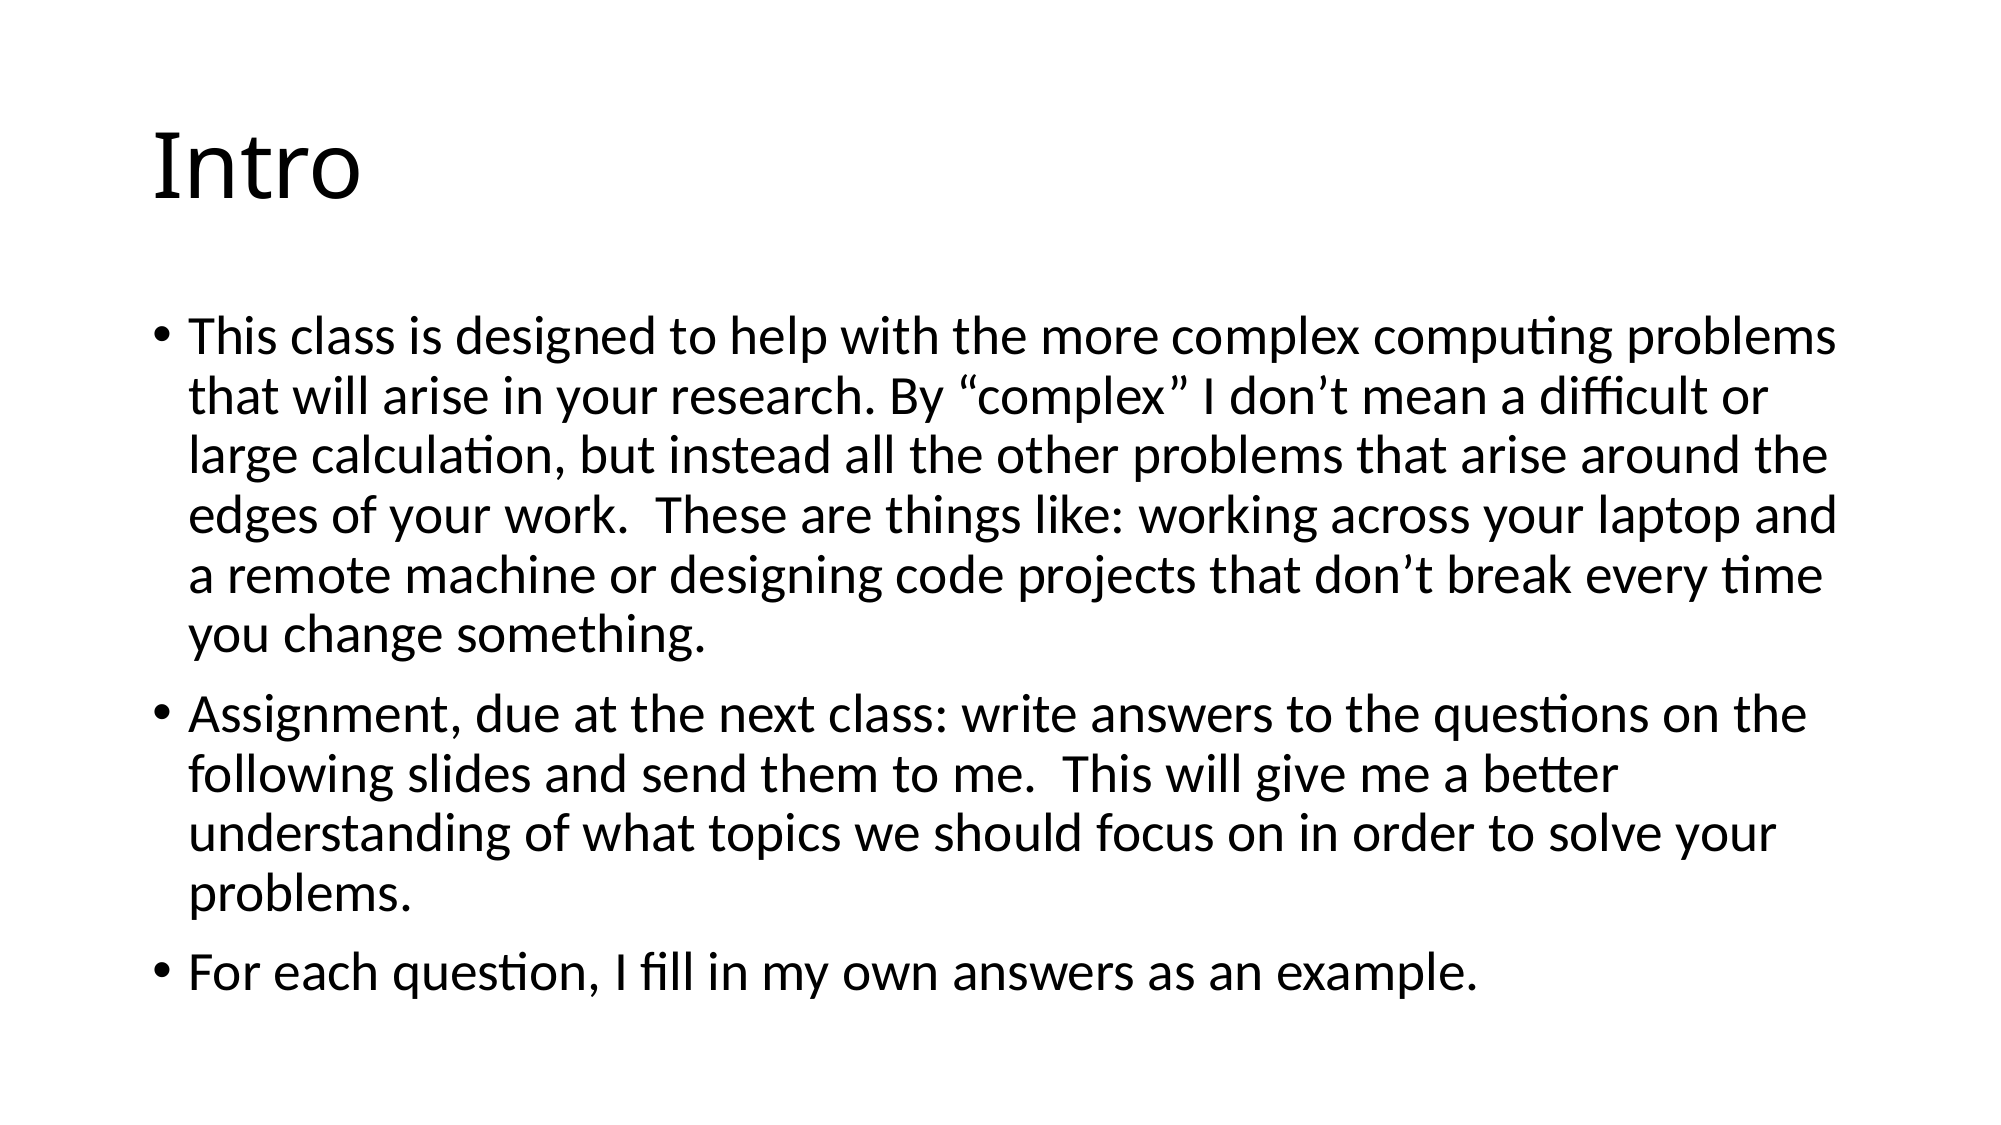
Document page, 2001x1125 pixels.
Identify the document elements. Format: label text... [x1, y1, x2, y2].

list This class is designed to help with the more complex computing problems that will arise in your research. By “complex” I don’t mean a difficult or large calculation, but instead all the other problems that arise around the edges of your work. These are things like: working across your laptop and a remote machine or designing code projects that don’t break every time you change something. Assignment, due at the next class: write answers to the questions on the following slides and send them to me. This will give me a better understanding of what topics we should focus on in order to solve your problems. For each question, I fill in my own answers as an example. [137, 299, 1863, 1014]
title Intro [137, 59, 1863, 278]
